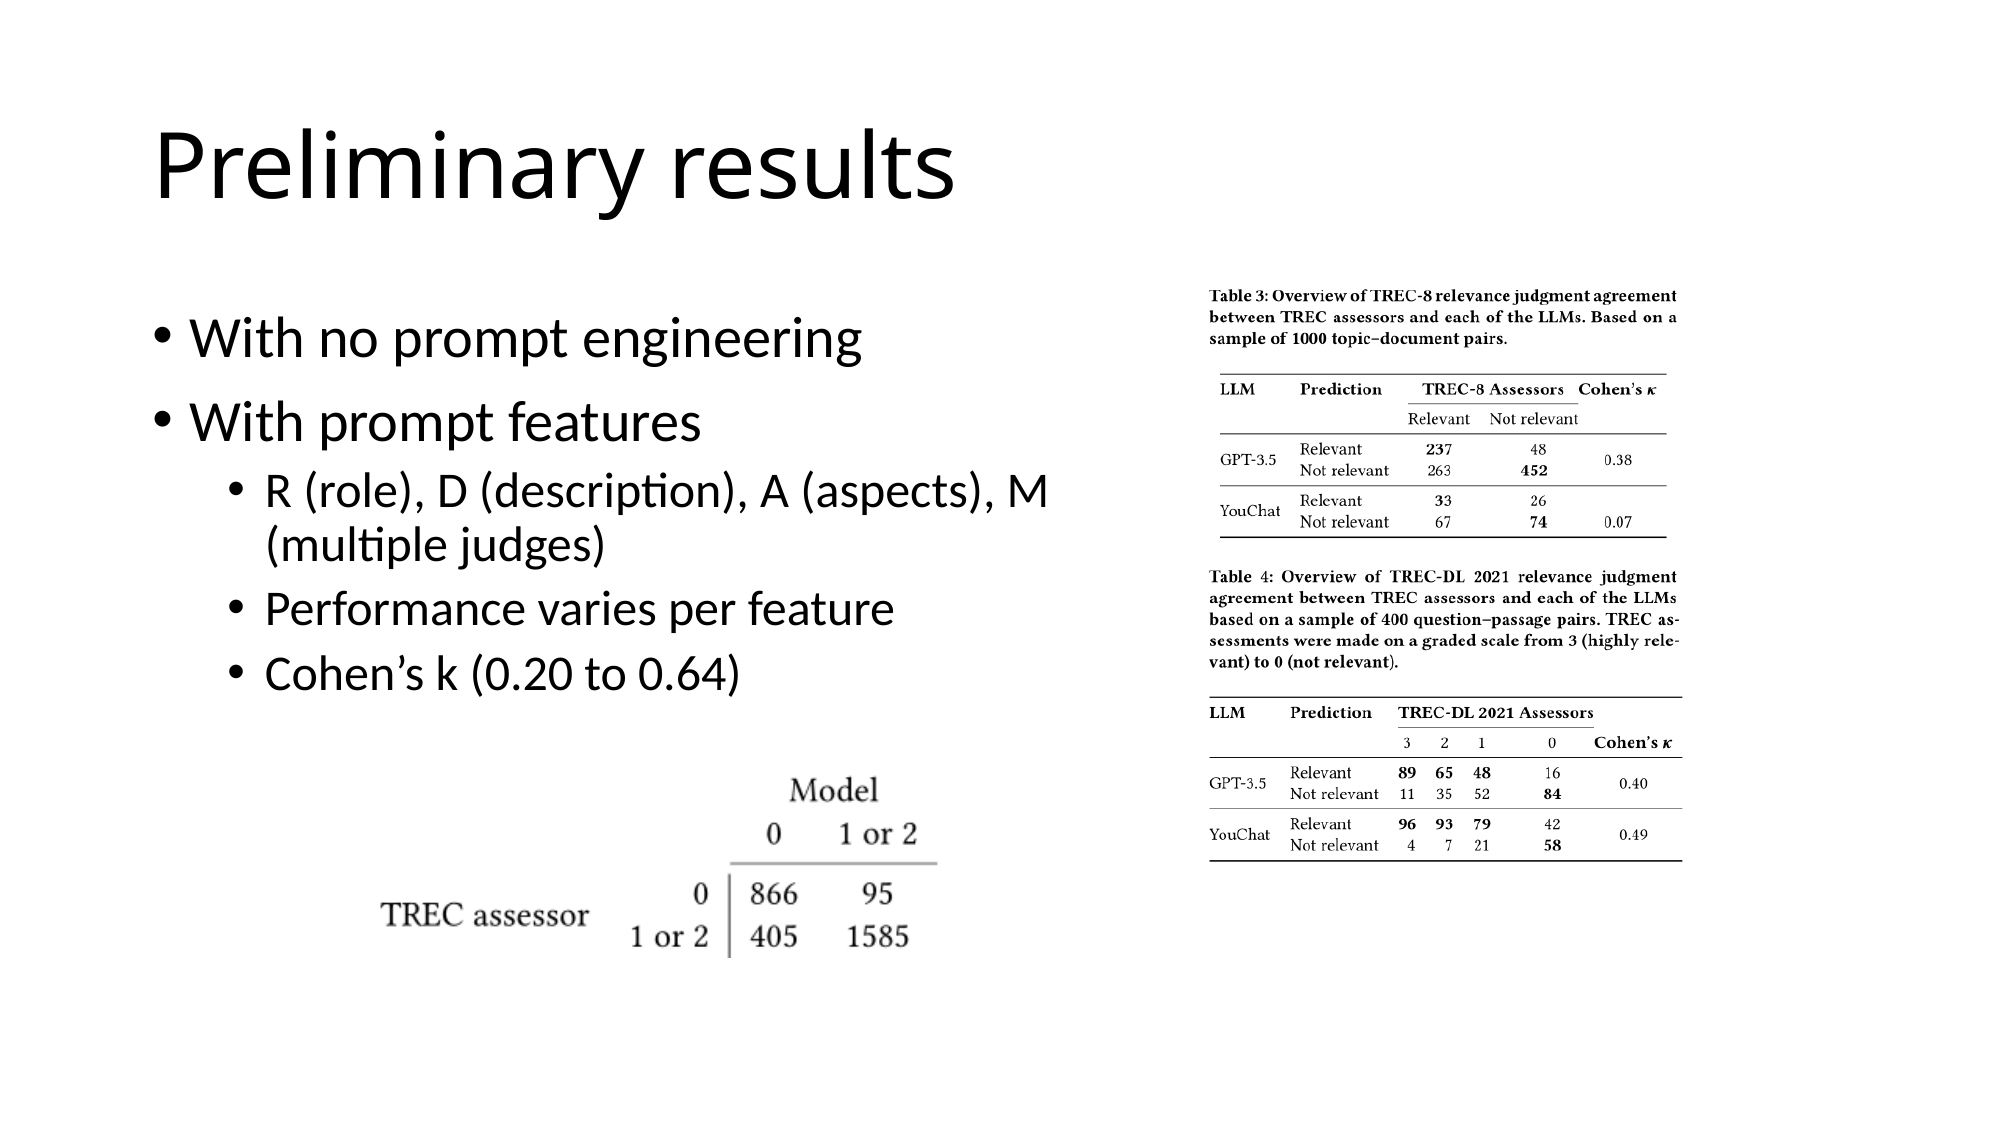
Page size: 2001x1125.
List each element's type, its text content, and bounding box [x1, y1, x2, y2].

picture [1195, 277, 1690, 878]
picture [348, 765, 1000, 958]
title Preliminary results [137, 59, 1863, 278]
list With no prompt engineering With prompt features R (role), D (description), A (aspects), M (multiple judges) Performance varies per feature Cohen’s k (0.20 to 0.64) [137, 299, 1257, 1014]
